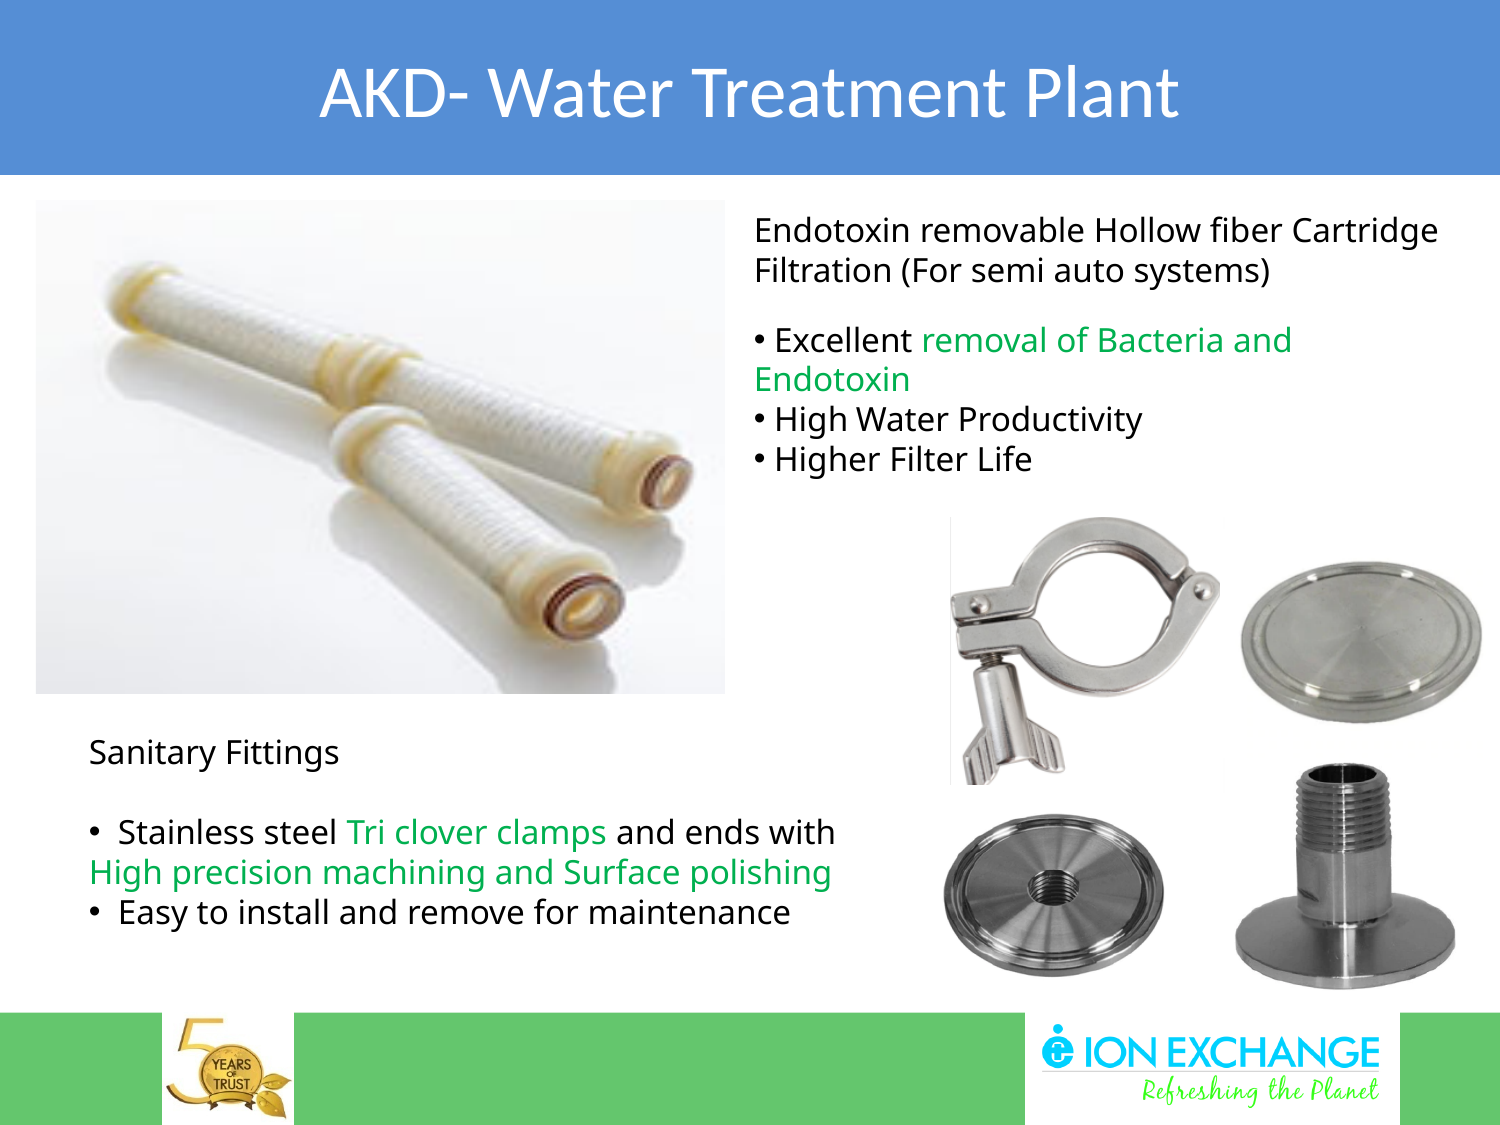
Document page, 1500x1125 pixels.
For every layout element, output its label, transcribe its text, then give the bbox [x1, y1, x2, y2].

text_box Sanitary Fittings Stainless steel Tri clover clamps and ends with High precision machining and Surface polishing Easy to install and remove for maintenance [60, 710, 877, 953]
picture [939, 516, 1500, 1004]
picture [35, 199, 726, 694]
picture [162, 1012, 294, 1125]
text_box Endotoxin removable Hollow fiber Cartridge Filtration (For semi auto systems) Excellent removal of Bacteria and Endotoxin High Water Productivity Higher Filter Life [729, 197, 1490, 490]
text_box AKD- Water Treatment Plant [0, 0, 1500, 175]
picture [1025, 1012, 1400, 1125]
picture [1230, 762, 1458, 991]
